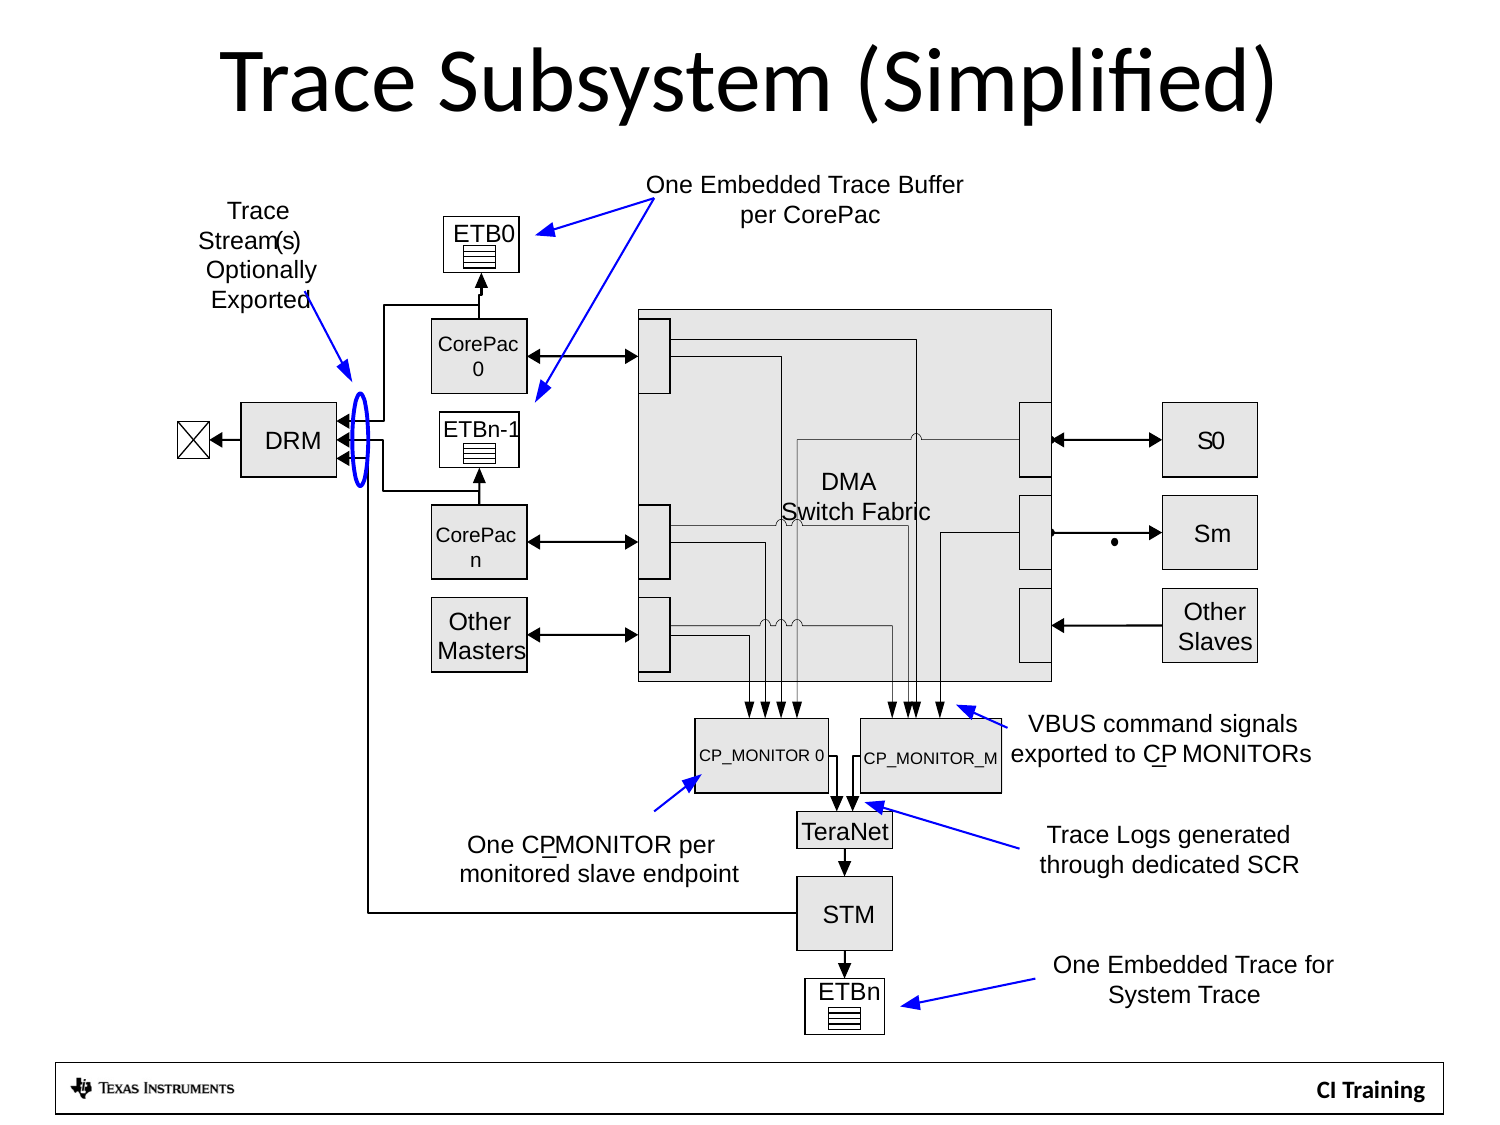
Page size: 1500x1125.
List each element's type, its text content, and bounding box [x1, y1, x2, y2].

text_box Optionally [205, 253, 325, 284]
text_box [209, 432, 223, 448]
text_box [837, 861, 852, 877]
text_box [797, 876, 893, 951]
text_box CP_MONITOR_M [861, 747, 1001, 768]
text_box One Embedded Trace Buffer [645, 168, 972, 199]
text_box [797, 811, 893, 849]
text_box [352, 393, 369, 487]
text_box [670, 356, 782, 525]
text_box [527, 348, 541, 365]
text_box [744, 701, 755, 719]
text_box [670, 338, 917, 701]
text_box ) [292, 224, 309, 253]
text_box MONITORs [1181, 737, 1313, 767]
text_box [670, 627, 690, 634]
text_box [943, 442, 1052, 532]
text_box [366, 304, 480, 422]
text_box [638, 309, 1052, 439]
text_box [951, 537, 1052, 682]
text_box [694, 718, 829, 793]
text_box exported to CP [1010, 737, 1152, 767]
text_box STM [822, 898, 876, 929]
text_box [828, 1007, 861, 1013]
text_box [534, 222, 556, 237]
text_box [336, 413, 350, 429]
text_box [638, 360, 723, 525]
text_box [463, 453, 496, 458]
text_box System Trace [1108, 978, 1262, 1009]
text_box ETBn-1 [443, 414, 522, 442]
text_box [1162, 402, 1258, 477]
text_box [669, 619, 893, 702]
text_box [1054, 440, 1065, 448]
text_box 0 [1211, 424, 1226, 455]
text_box Trace [226, 194, 297, 224]
text_box [625, 627, 638, 643]
text_box [336, 432, 350, 448]
text_box Other [1183, 595, 1254, 625]
text_box [935, 701, 945, 719]
text_box [766, 598, 782, 625]
text_box [828, 1013, 861, 1018]
text_box Slaves [1177, 625, 1254, 656]
text_box [767, 660, 782, 701]
text_box [174, 162, 1300, 1038]
text_box ETB [453, 217, 501, 248]
text_box [443, 216, 519, 273]
text_box CorePac n [435, 521, 517, 572]
text_box Other [494, 605, 519, 630]
text_box [368, 439, 480, 505]
text_box [860, 718, 1002, 793]
text_box VBUS command signals [1028, 707, 1306, 738]
text_box Exported [210, 283, 312, 314]
text_box [782, 665, 797, 682]
text_box [1019, 402, 1052, 477]
text_box [750, 654, 766, 701]
text_box monitored slave endpoint [459, 857, 740, 888]
text_box ETBn [818, 975, 881, 1006]
text_box [336, 450, 350, 467]
text_box [534, 379, 552, 403]
text_box [638, 636, 723, 682]
text_box [1162, 495, 1258, 570]
text_box [681, 774, 702, 794]
text_box [439, 411, 519, 468]
text_box [366, 458, 798, 914]
text_box [336, 358, 353, 383]
text_box [1019, 588, 1052, 663]
text_box [670, 634, 750, 701]
text_box [816, 678, 829, 682]
text_box [625, 348, 638, 365]
text_box through dedicated SCR [1039, 848, 1301, 879]
text_box [917, 433, 1020, 561]
text_box [864, 800, 886, 816]
text_box [828, 755, 837, 796]
text_box [463, 458, 496, 464]
text_box [837, 963, 852, 979]
text_box [463, 443, 496, 448]
text_box TeraNet [801, 815, 890, 846]
text_box [463, 256, 496, 262]
text_box [463, 262, 496, 268]
text_box [474, 272, 489, 288]
text_box [669, 541, 766, 625]
text_box per CorePac [740, 198, 882, 229]
text_box [638, 597, 670, 673]
text_box Trace Logs generated [1046, 818, 1299, 848]
text_box [792, 701, 803, 719]
text_box [527, 534, 541, 550]
picture [59, 1066, 245, 1110]
text_box [903, 701, 913, 719]
text_box [1054, 432, 1065, 439]
text_box One CP [467, 828, 542, 857]
text_box _ [1152, 737, 1167, 767]
text_box [638, 544, 718, 625]
text_box [917, 535, 940, 682]
text_box [472, 467, 486, 484]
text_box _ [542, 828, 554, 857]
text_box [241, 402, 337, 477]
text_box [527, 627, 541, 643]
text_box [940, 532, 1020, 701]
text_box [900, 995, 921, 1011]
text_box [804, 978, 885, 1035]
text_box [177, 421, 210, 459]
text_box [887, 701, 898, 719]
text_box [760, 701, 771, 719]
text_box [486, 597, 527, 634]
text_box S [1196, 424, 1211, 455]
text_box [463, 448, 496, 453]
text_box DRM [264, 424, 322, 455]
text_box [830, 796, 844, 811]
text_box [912, 701, 922, 719]
text_box [776, 701, 787, 719]
text_box [797, 671, 819, 701]
text_box ( [275, 224, 282, 253]
text_box [1162, 588, 1258, 663]
text_box [766, 660, 774, 682]
text_box [1111, 538, 1118, 546]
text_box Stream [198, 224, 275, 255]
text_box [670, 527, 689, 541]
text_box [1149, 525, 1163, 541]
text_box s [282, 224, 292, 253]
text_box [846, 796, 860, 811]
text_box [625, 534, 638, 550]
text_box MONITOR per [554, 828, 723, 857]
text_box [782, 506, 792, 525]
text_box [638, 504, 670, 580]
text_box [852, 755, 861, 796]
text_box [463, 245, 496, 251]
text_box [463, 251, 496, 256]
text_box exported to CP [1167, 737, 1179, 767]
text_box [1019, 495, 1052, 570]
text_box CP_MONITOR 0 [696, 745, 828, 766]
text_box One Embedded Trace for [1052, 948, 1342, 979]
text_box [955, 704, 977, 721]
text_box [431, 504, 527, 580]
text_box [1149, 432, 1163, 448]
text_box Sm [1194, 517, 1232, 548]
text_box 0 [501, 217, 516, 248]
text_box [828, 1024, 861, 1030]
text_box [782, 610, 795, 625]
text_box [828, 1018, 861, 1024]
text_box [1051, 617, 1065, 634]
title Trace Subsystem (Simplified) [74, 12, 1426, 138]
text_box [670, 519, 909, 701]
text_box CorePac 0 [438, 330, 519, 381]
text_box [431, 319, 527, 394]
text_box [638, 319, 670, 394]
